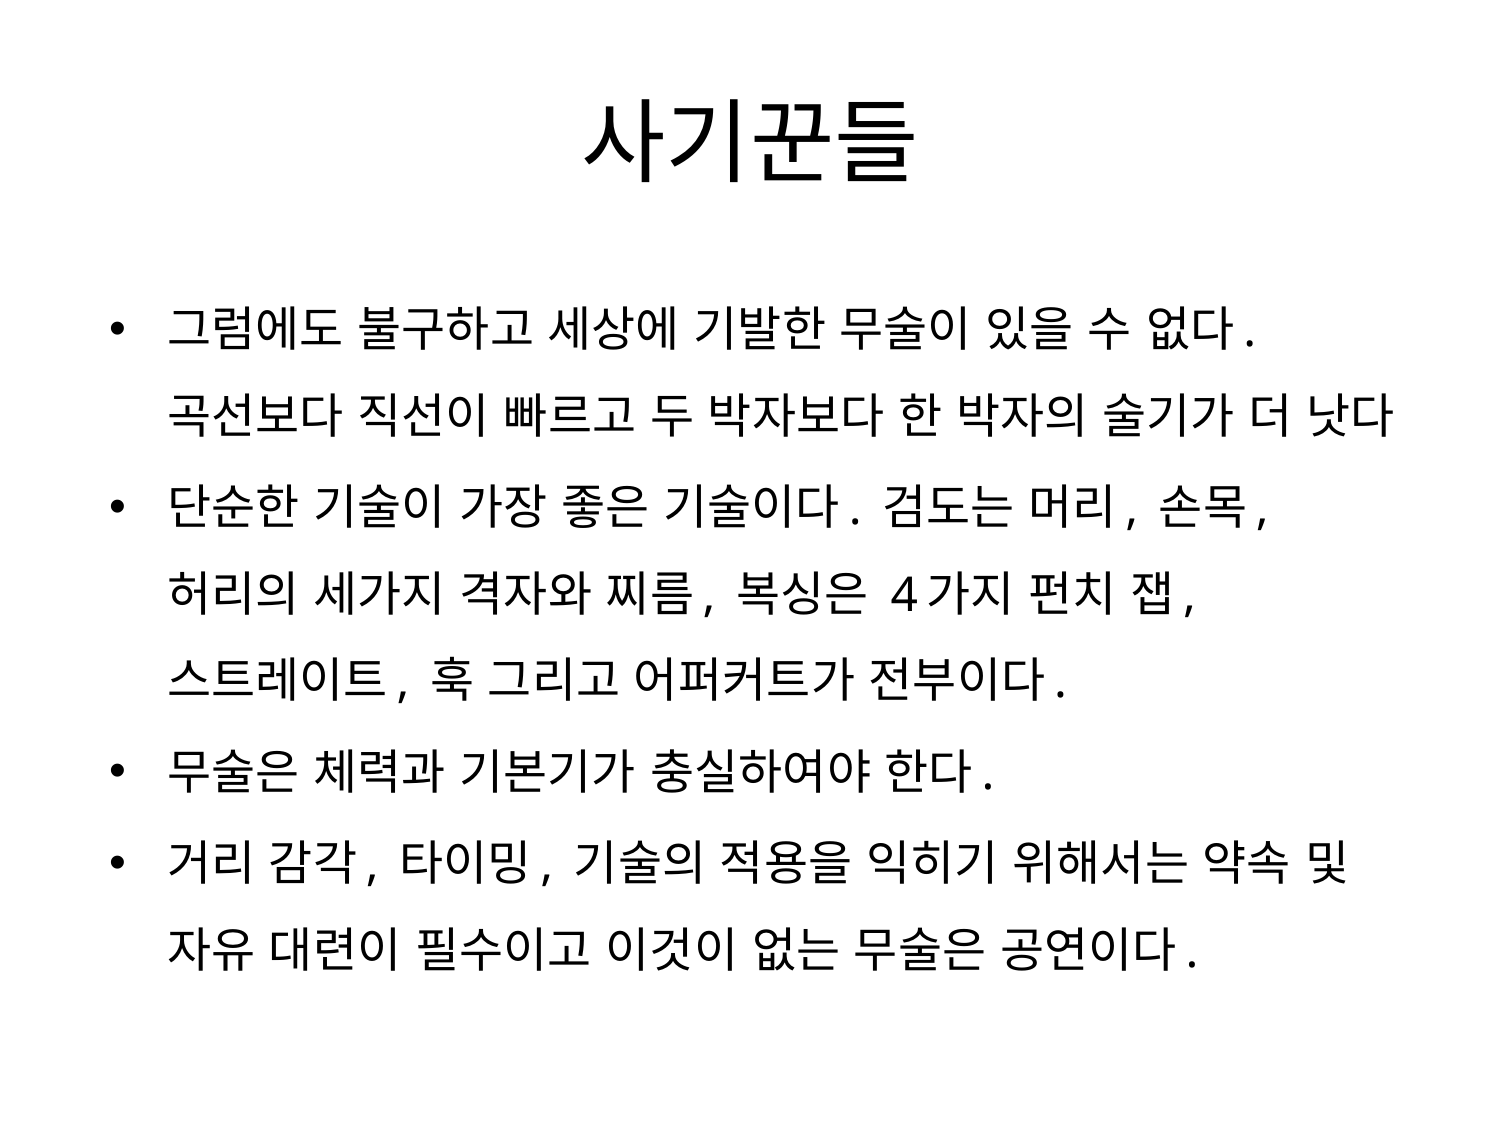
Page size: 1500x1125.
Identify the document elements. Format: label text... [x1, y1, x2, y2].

list 그럼에도 불구하고 세상에 기발한 무술이 있을 수 없다. 곡선보다 직선이 빠르고 두 박자보다 한 박자의 술기가 더 낫다 단순한 기술이 가장 좋은 기술이다. 검도는 머리, 손목, 허리의 세가지 격자와 찌름, 복싱은 4가지 펀치 잽, 스트레이트, 훅 그리고 어퍼커트가 전부이다. 무술은 체력과 기본기가 충실하여야 한다. 거리 감각, 타이밍, 기술의 적용을 익히기 위해서는 약속 및 자유 대련이 필수이고 이것이 없는 무술은 공연이다. [75, 262, 1425, 1005]
title 사기꾼들 [75, 45, 1425, 233]
